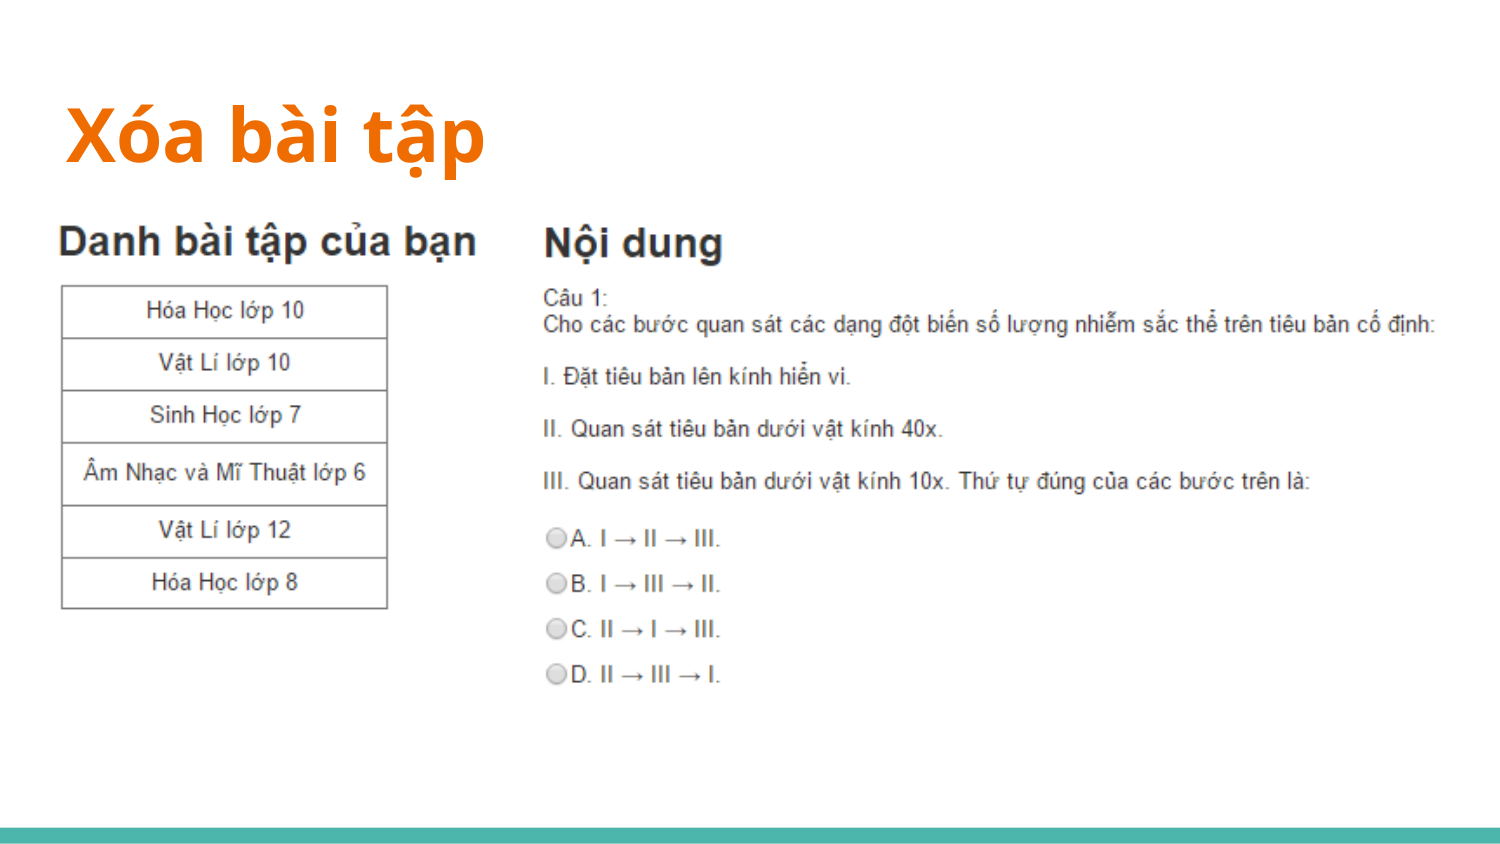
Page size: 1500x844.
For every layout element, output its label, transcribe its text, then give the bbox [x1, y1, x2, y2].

title Xóa bài tập [51, 72, 1449, 189]
picture [50, 207, 1450, 730]
